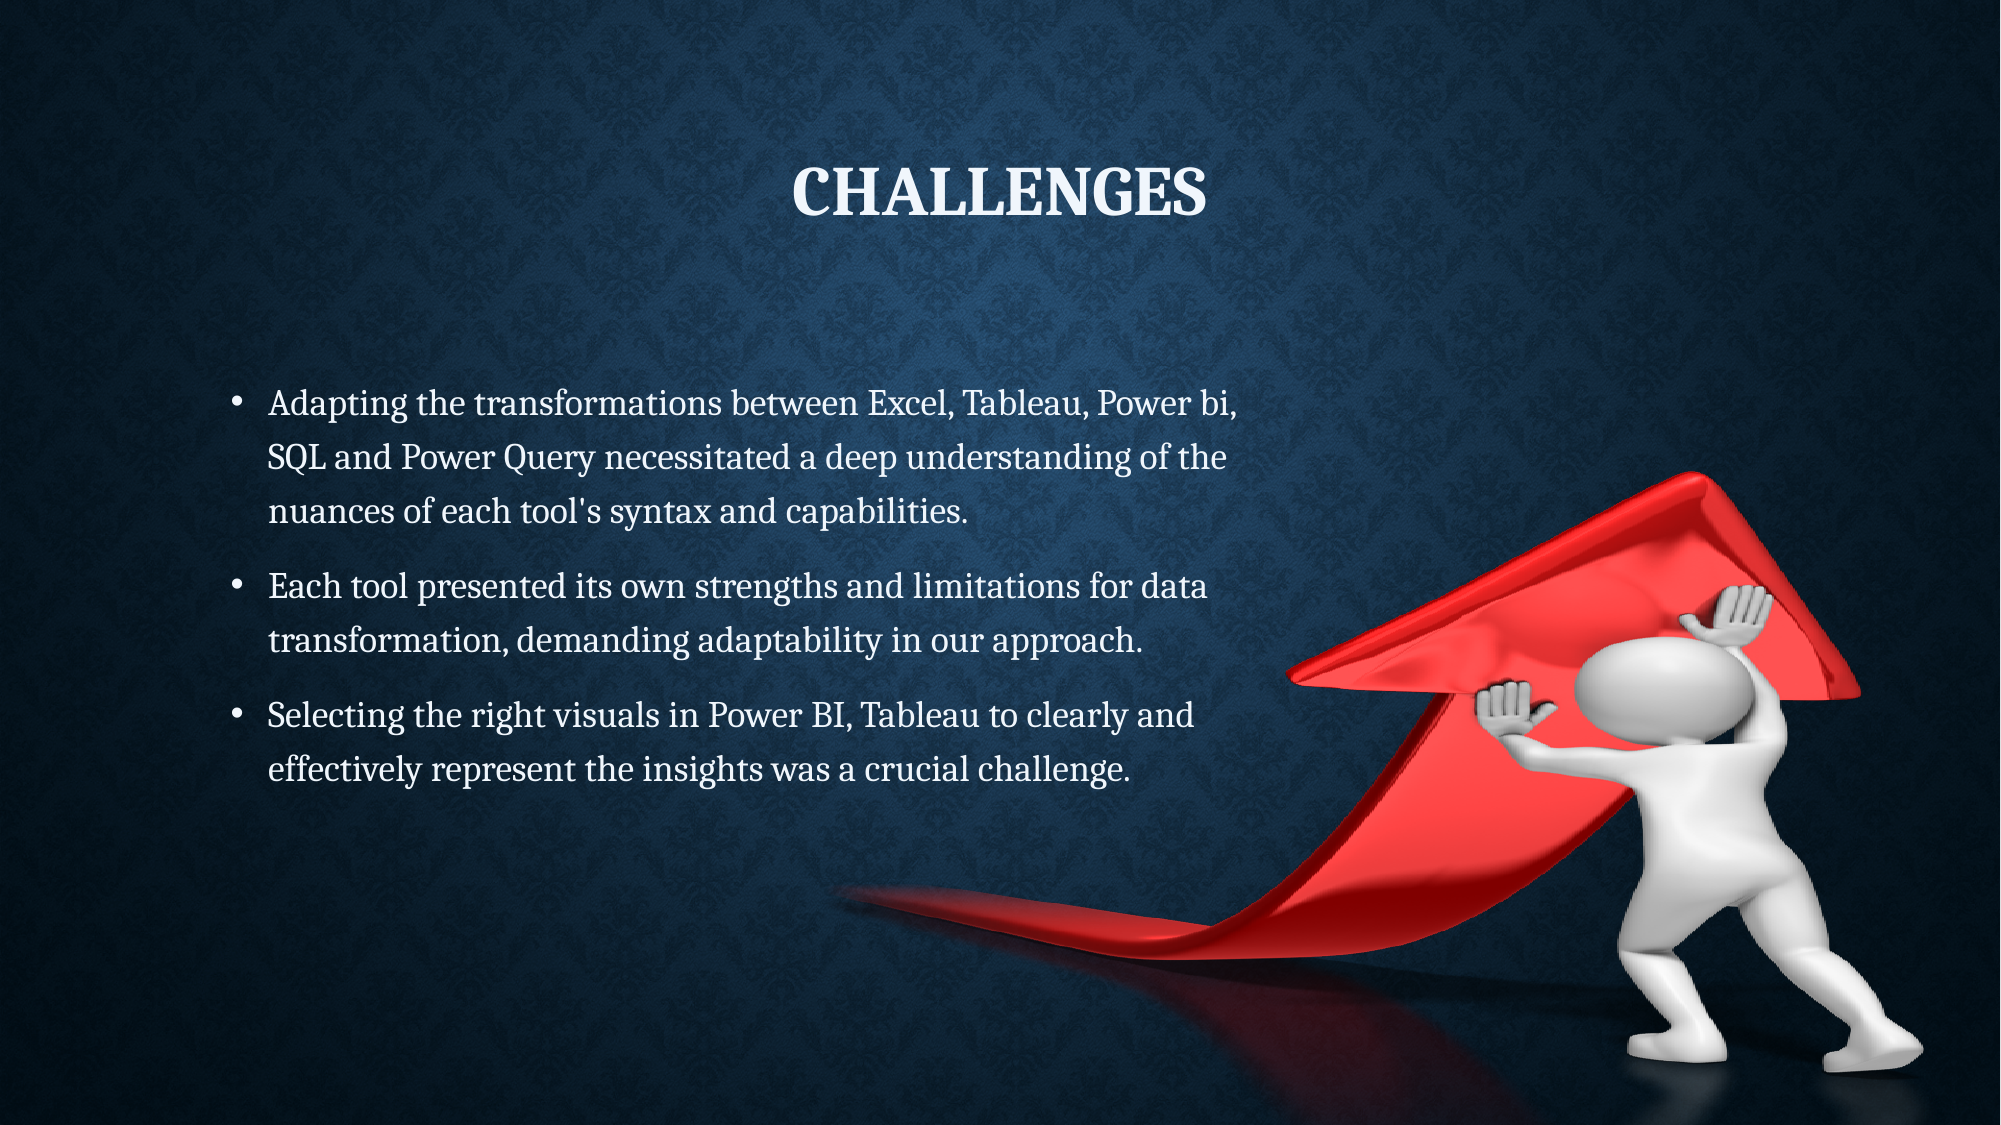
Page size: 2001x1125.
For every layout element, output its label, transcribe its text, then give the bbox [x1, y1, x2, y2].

picture [817, 469, 1944, 1125]
title Challenges [187, 69, 1813, 324]
list Adapting the transformations between Excel, Tableau, Power bi, SQL and Power Query necessitated a deep understanding of the nuances of each tool's syntax and capabilities. Each tool presented its own strengths and limitations for data transformation, demanding adaptability in our approach. Selecting the right visuals in Power BI, Tableau to clearly and effectively represent the insights was a crucial challenge. [215, 361, 1284, 949]
